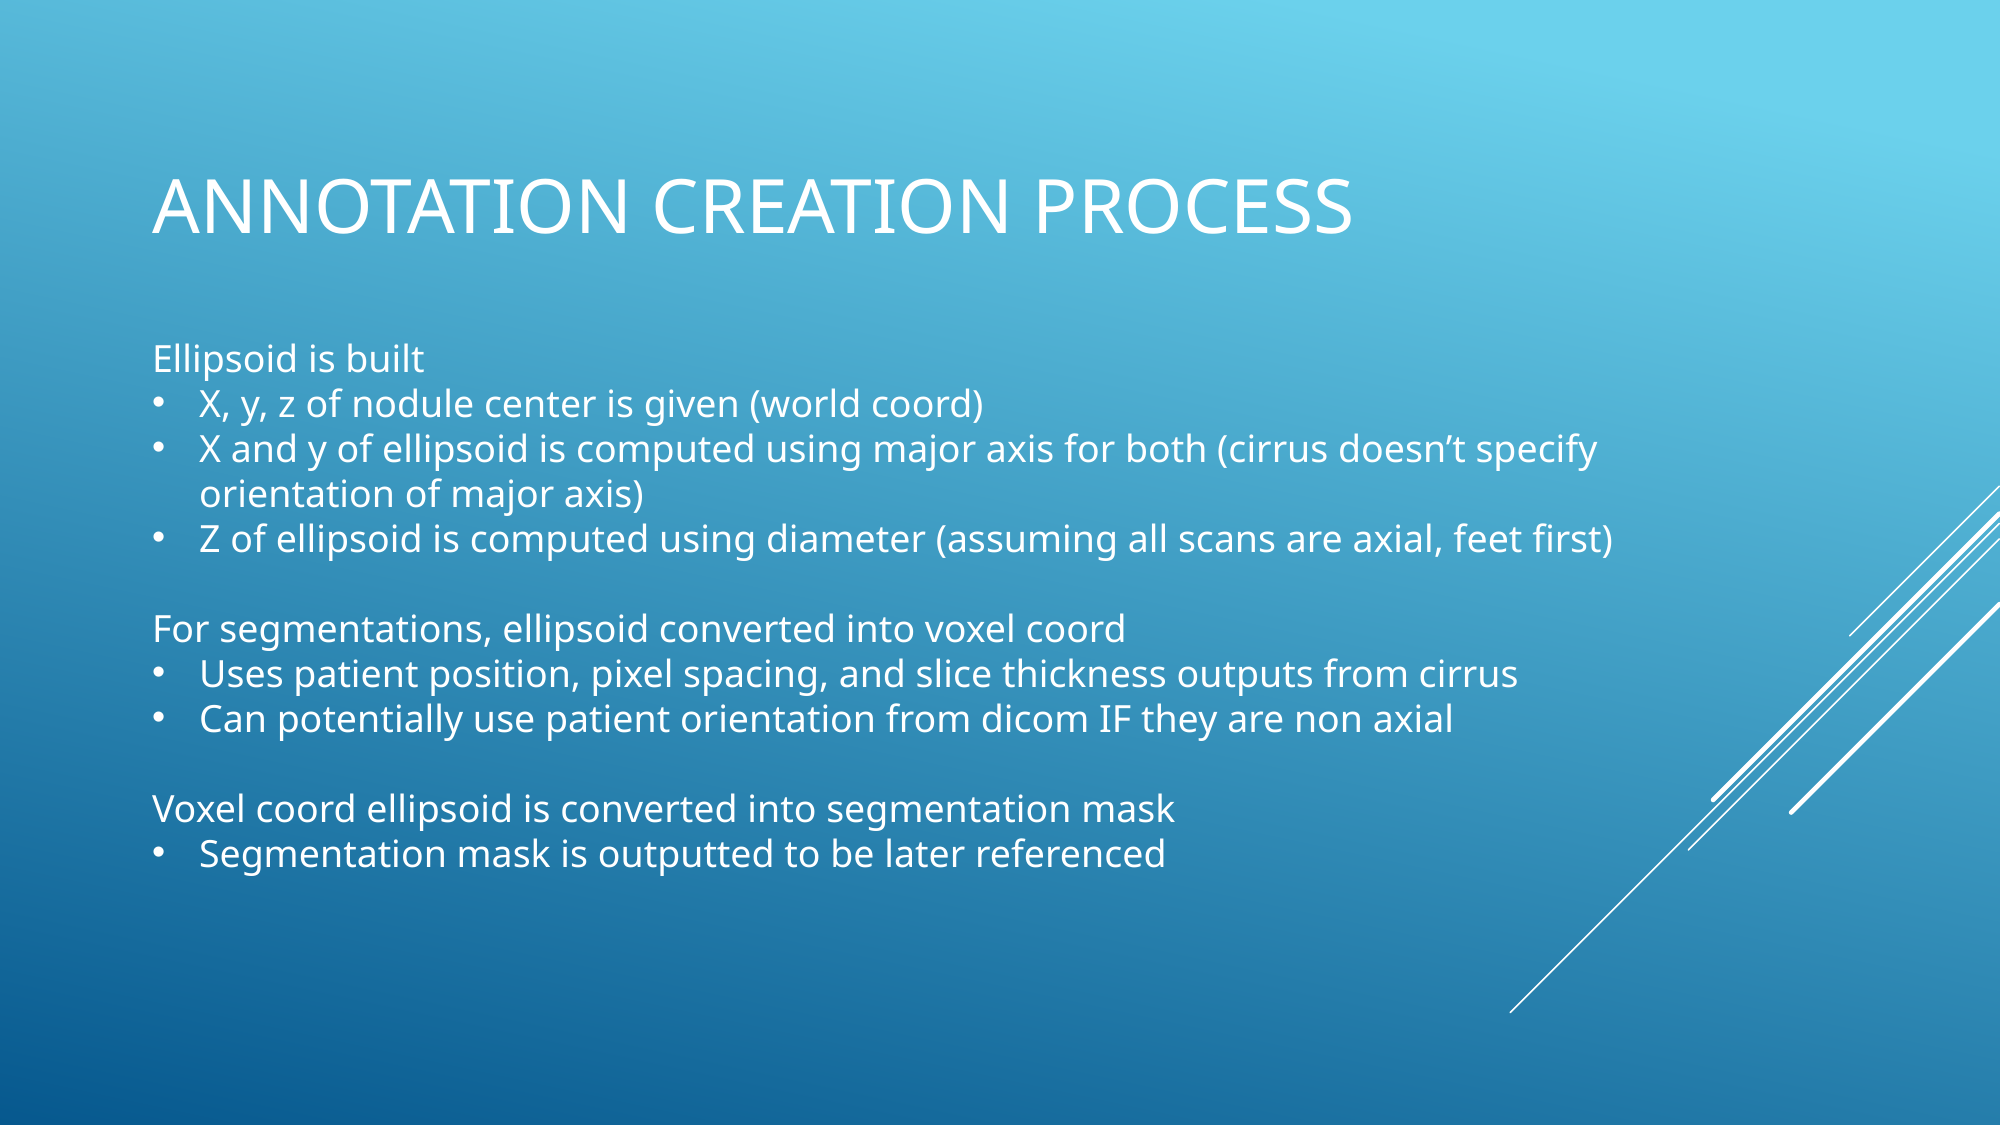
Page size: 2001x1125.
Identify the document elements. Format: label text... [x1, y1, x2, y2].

text_box Ellipsoid is built X, y, z of nodule center is given (world coord) X and y of ellipsoid is computed using major axis for both (cirrus doesn’t specify orientation of major axis) Z of ellipsoid is computed using diameter (assuming all scans are axial, feet first) For segmentations, ellipsoid converted into voxel coord Uses patient position, pixel spacing, and slice thickness outputs from cirrus Can potentially use patient orientation from dicom IF they are non axial Voxel coord ellipsoid is converted into segmentation mask Segmentation mask is outputted to be later referenced [137, 327, 1719, 927]
title Annotation creation process [137, 80, 1538, 327]
